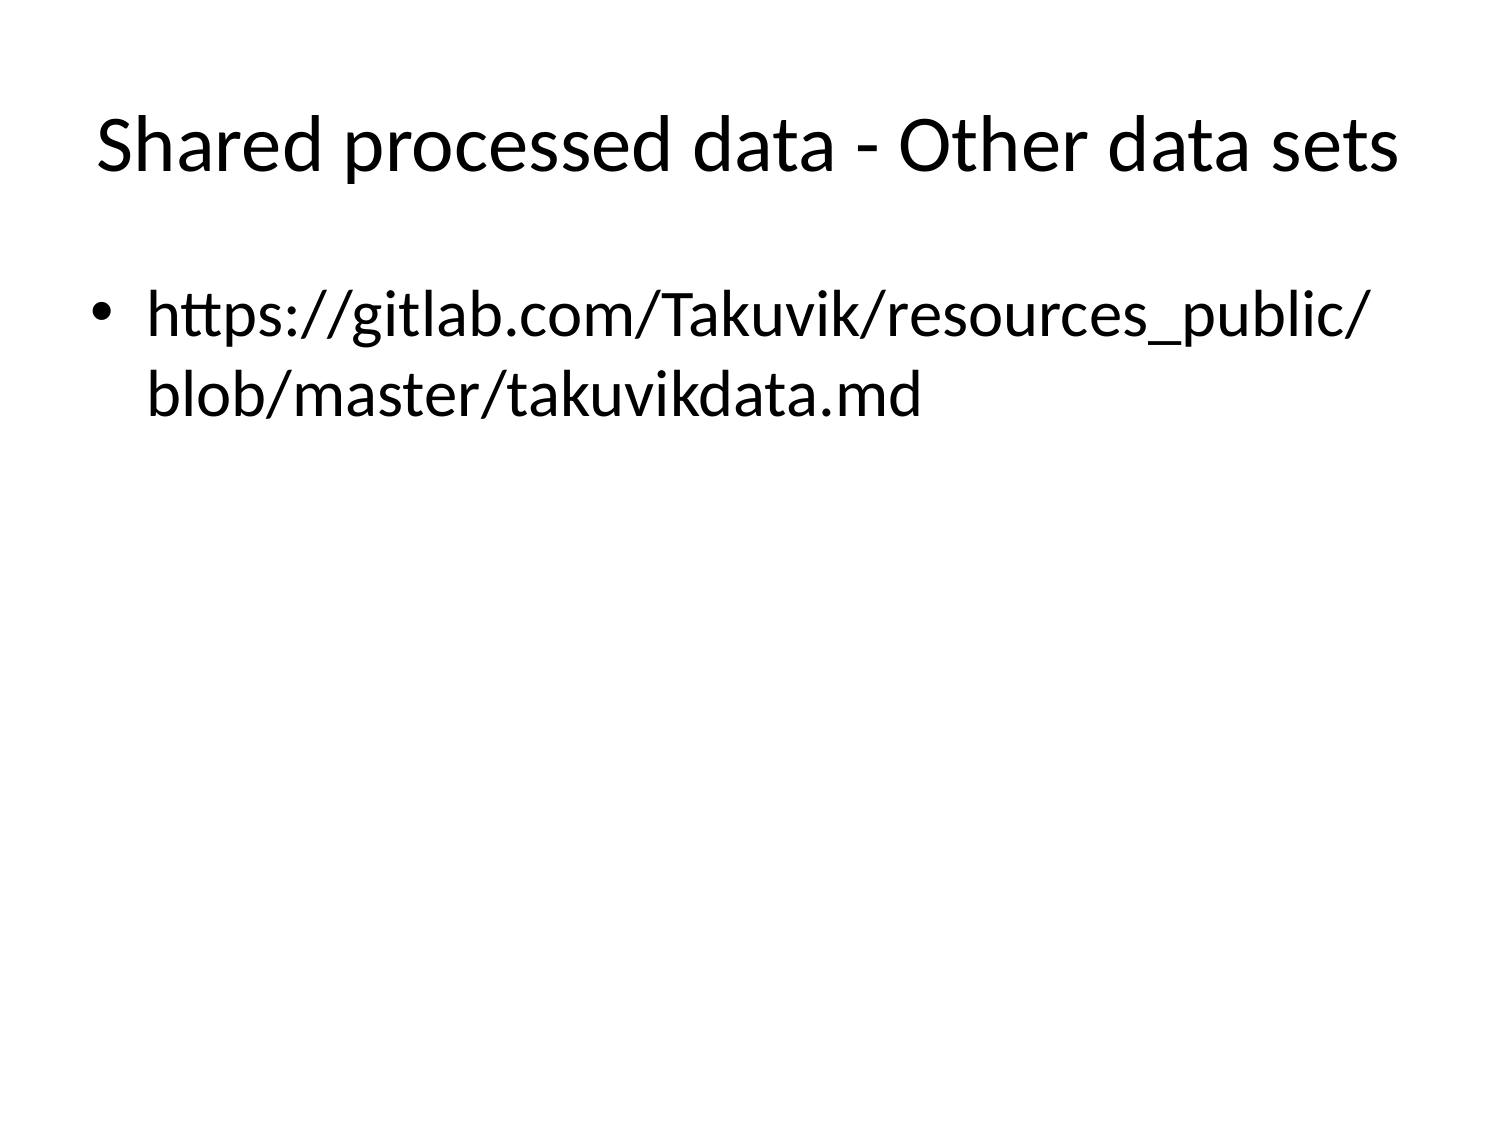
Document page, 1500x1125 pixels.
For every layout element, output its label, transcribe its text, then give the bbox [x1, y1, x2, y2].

list https://gitlab.com/Takuvik/resources_public/blob/master/takuvikdata.md [75, 262, 1425, 1005]
title Shared processed data - Other data sets [75, 45, 1425, 233]
